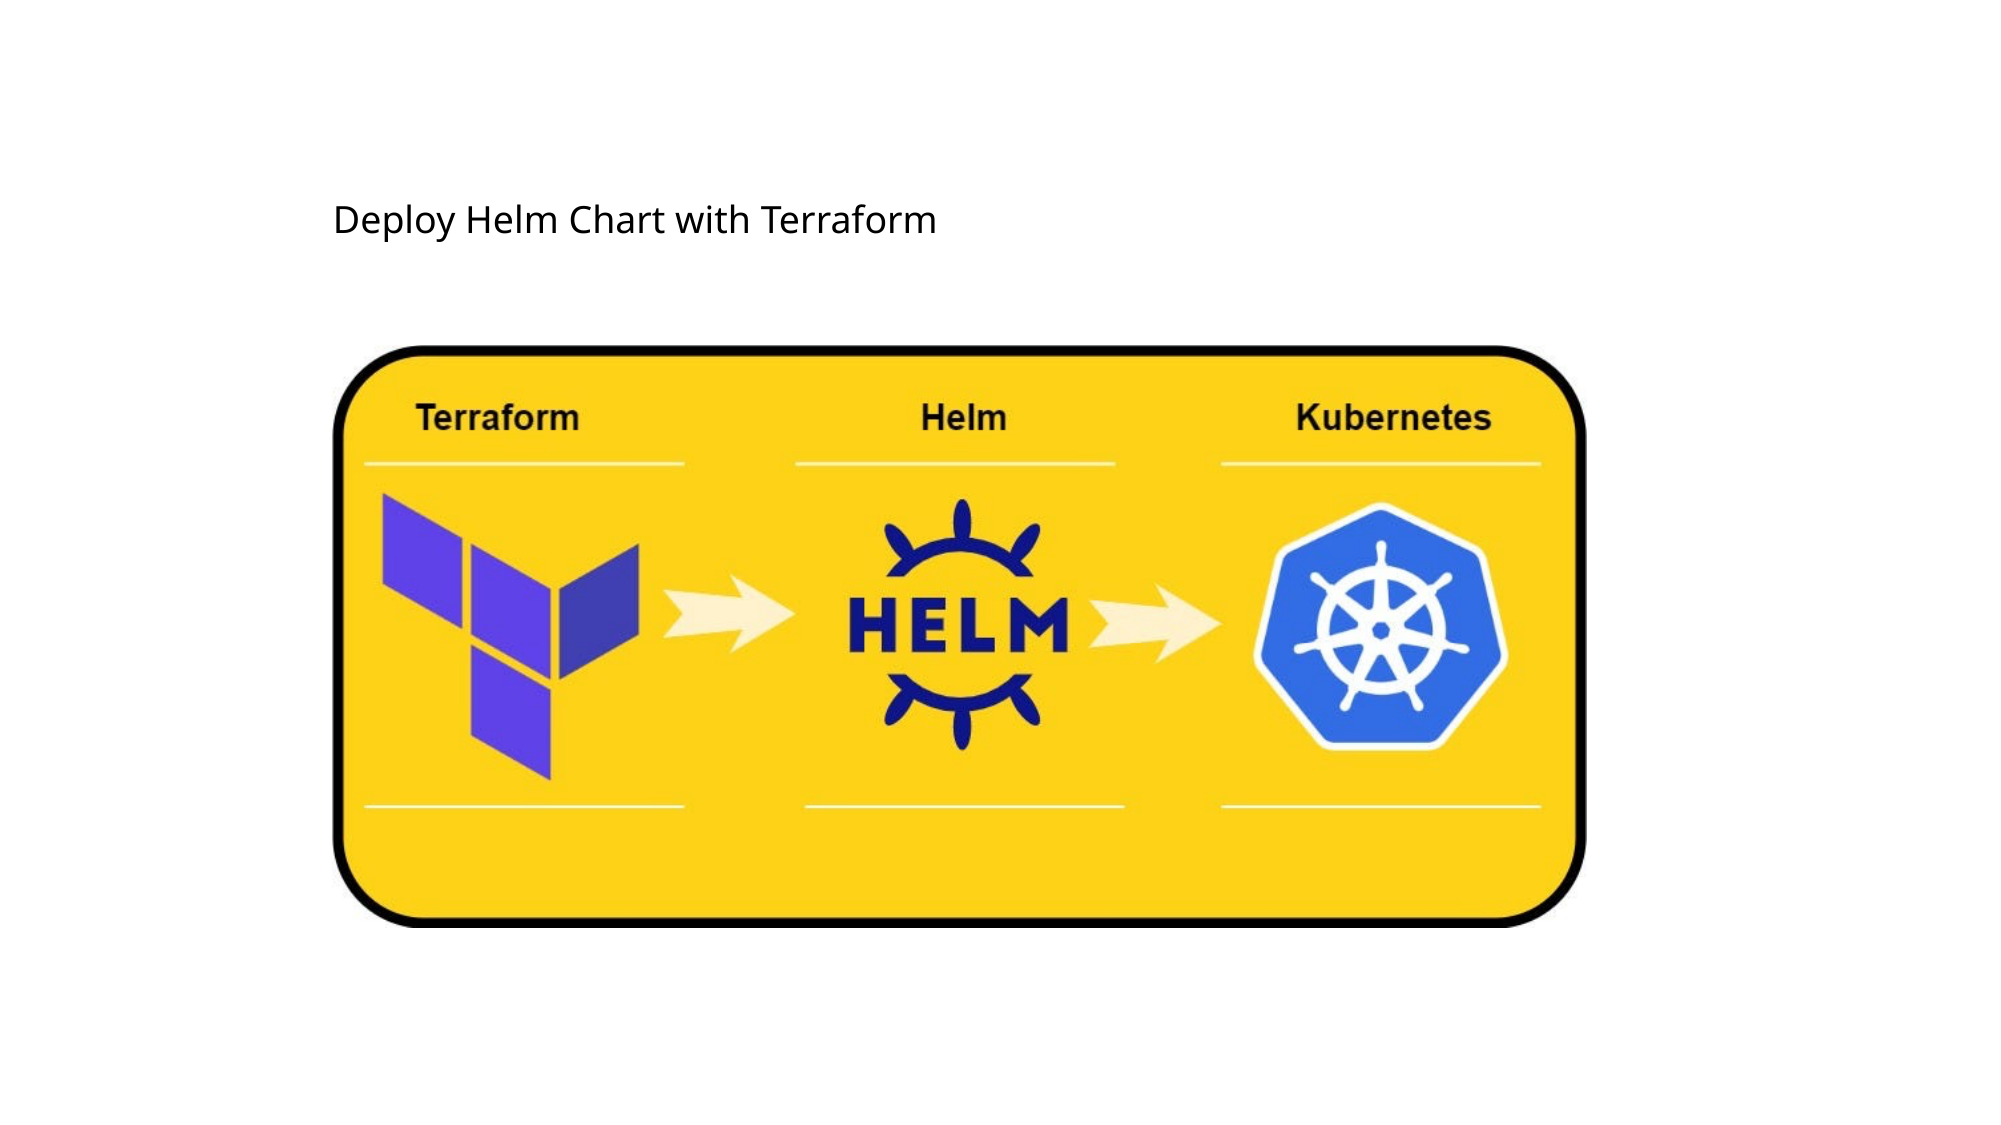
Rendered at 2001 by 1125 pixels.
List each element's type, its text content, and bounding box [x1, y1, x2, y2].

picture [311, 345, 1588, 929]
text_box Deploy Helm Chart with Terraform [318, 188, 954, 248]
